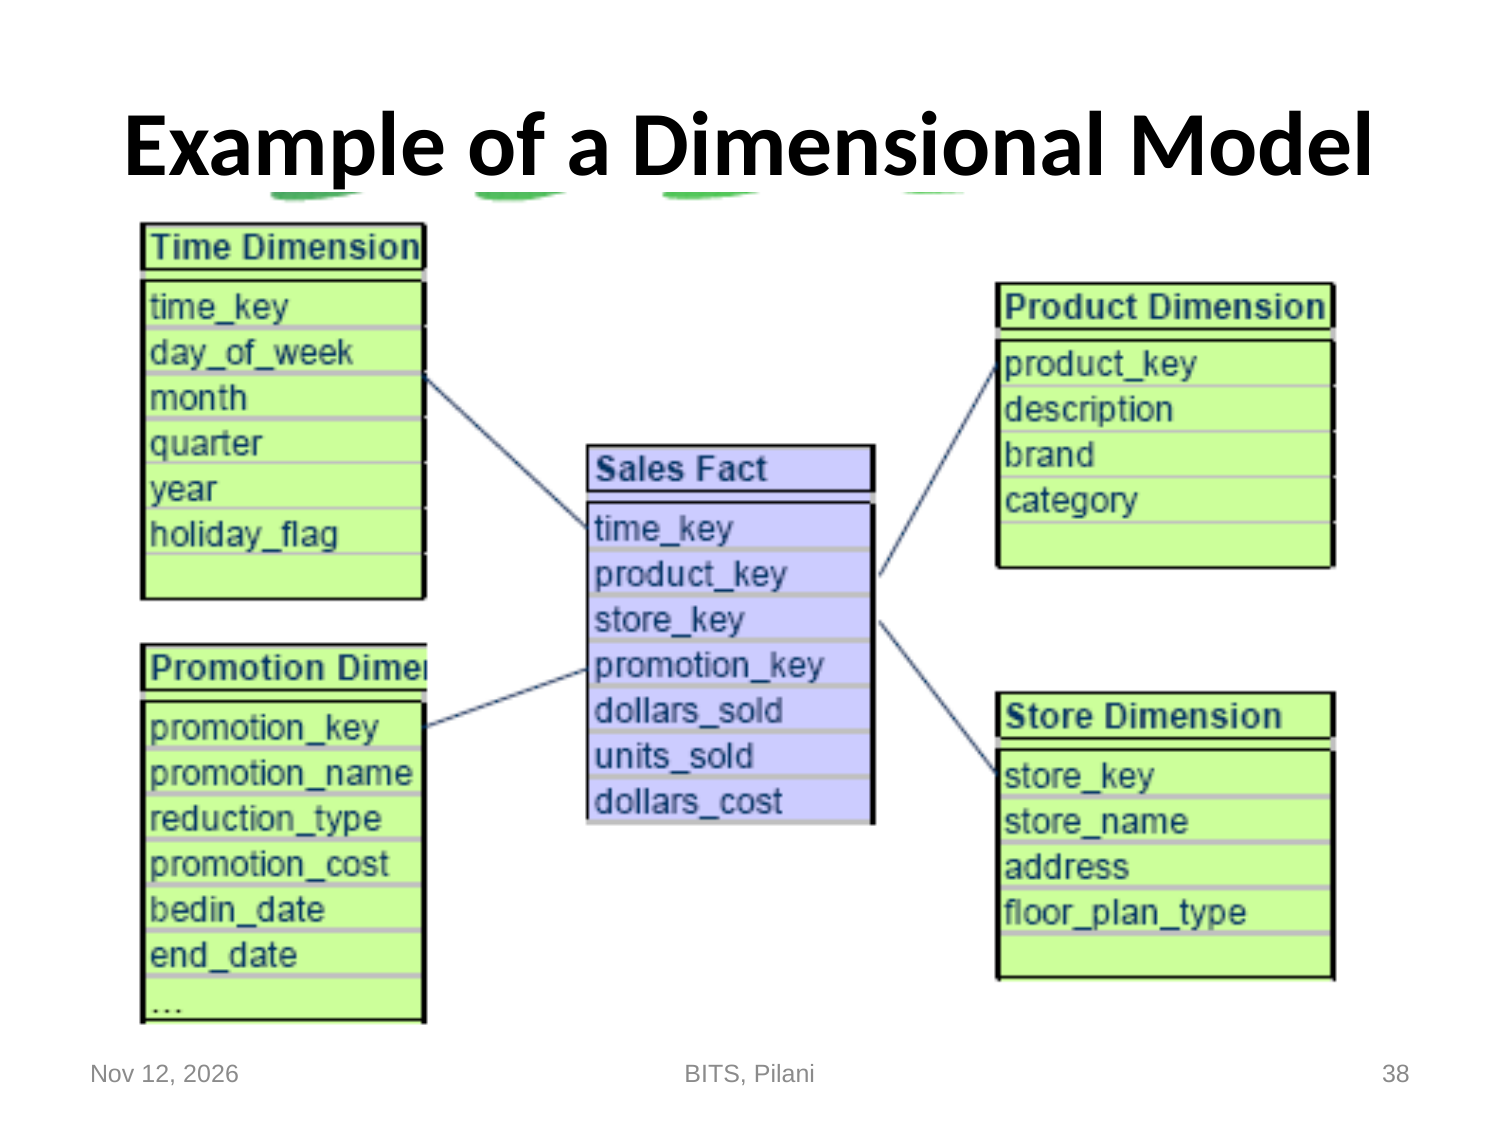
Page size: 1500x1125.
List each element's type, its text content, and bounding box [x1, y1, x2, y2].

slide_number 38 [1074, 1042, 1425, 1103]
title Example of a Dimensional Model [75, 45, 1425, 233]
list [87, 192, 1388, 1059]
footer BITS, Pilani [512, 1068, 988, 1103]
slide_number 5-Nov-17 [75, 1042, 425, 1103]
